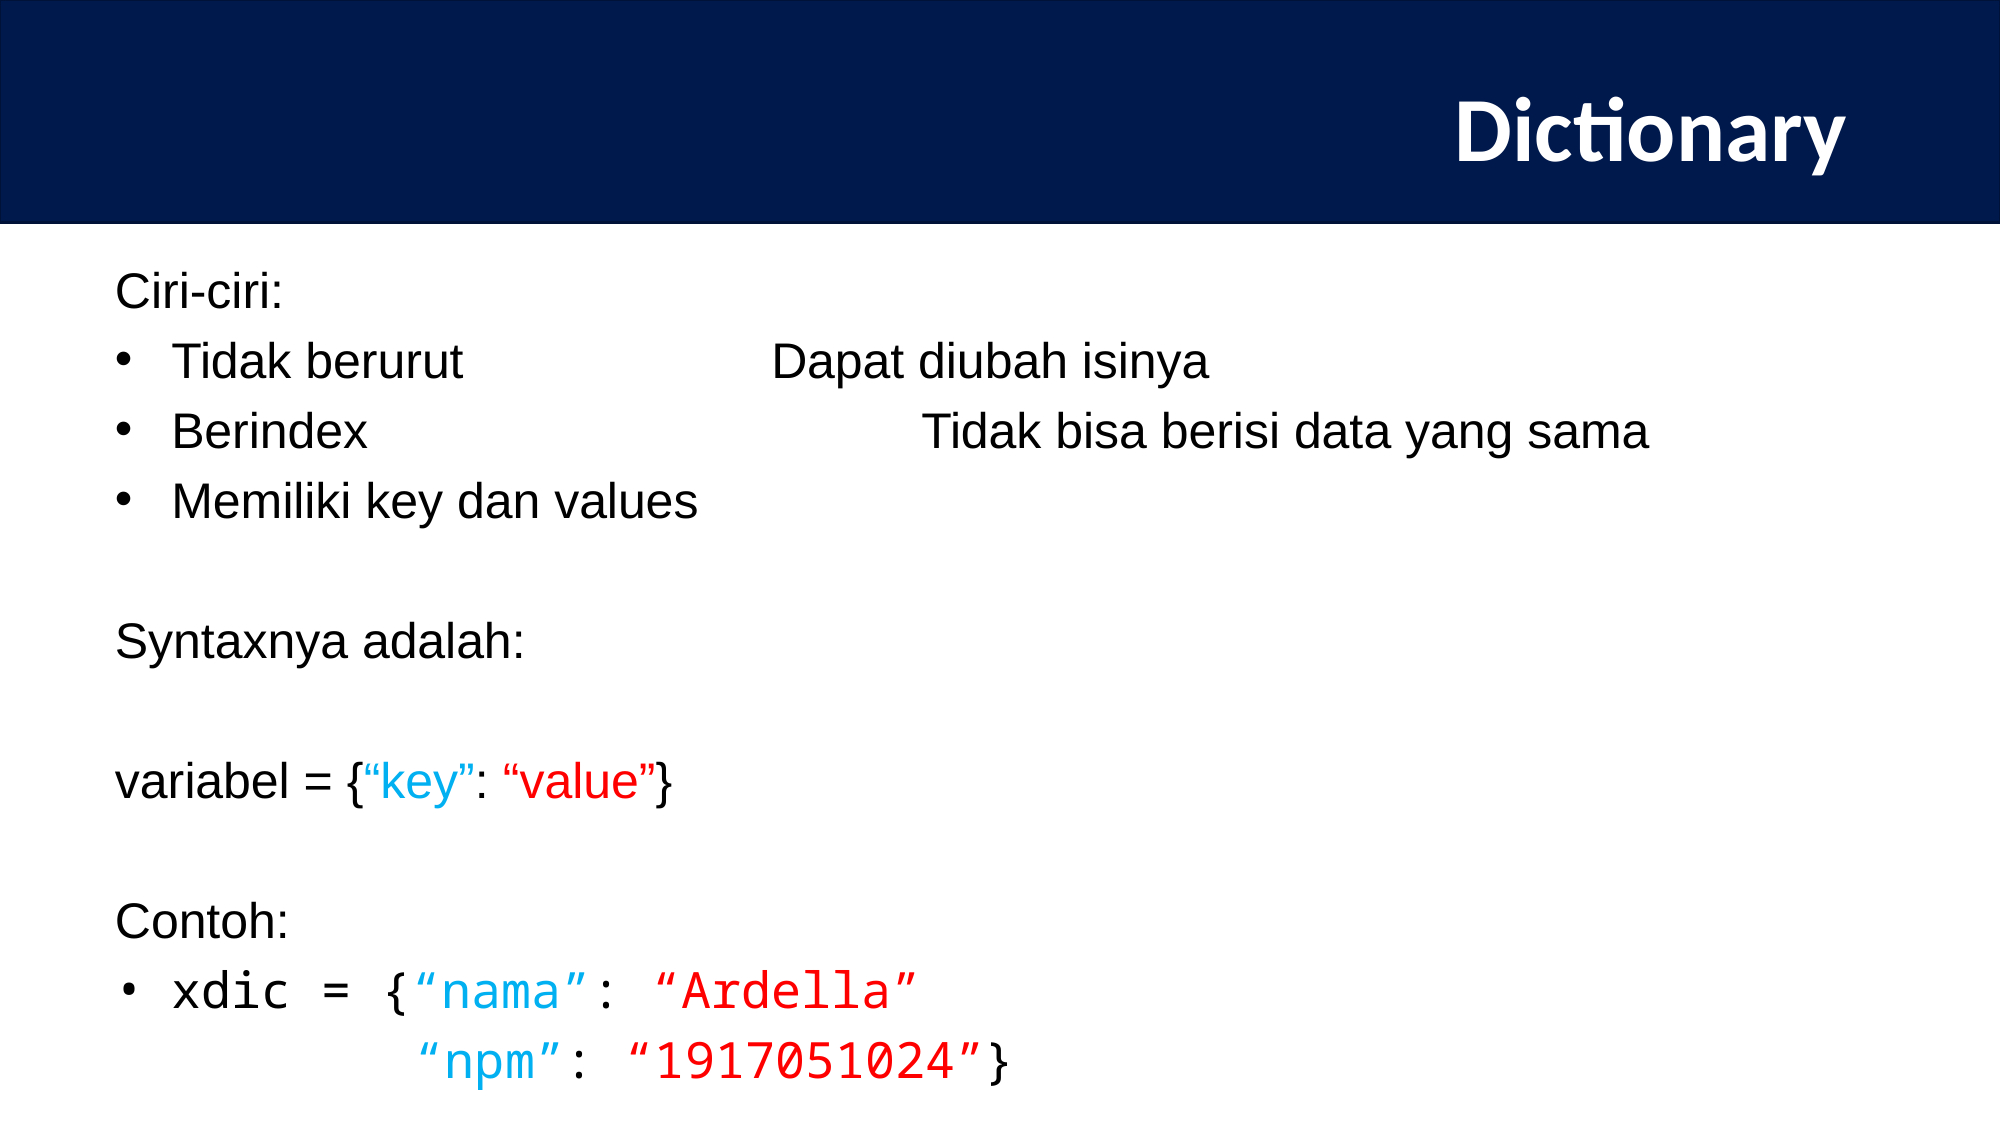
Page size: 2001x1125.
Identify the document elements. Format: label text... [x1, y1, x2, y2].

text_box Ciri-ciri: Tidak berurut Dapat diubah isinya Berindex Tidak bisa berisi data yang sama Memiliki key dan values Syntaxnya adalah: variabel = {“key”: “value”} Contoh: xdic = {“nama”: “Ardella” “npm”: “1917051024”} [99, 250, 1900, 1064]
text_box [0, 0, 2000, 223]
title Dictionary [85, 34, 1863, 223]
